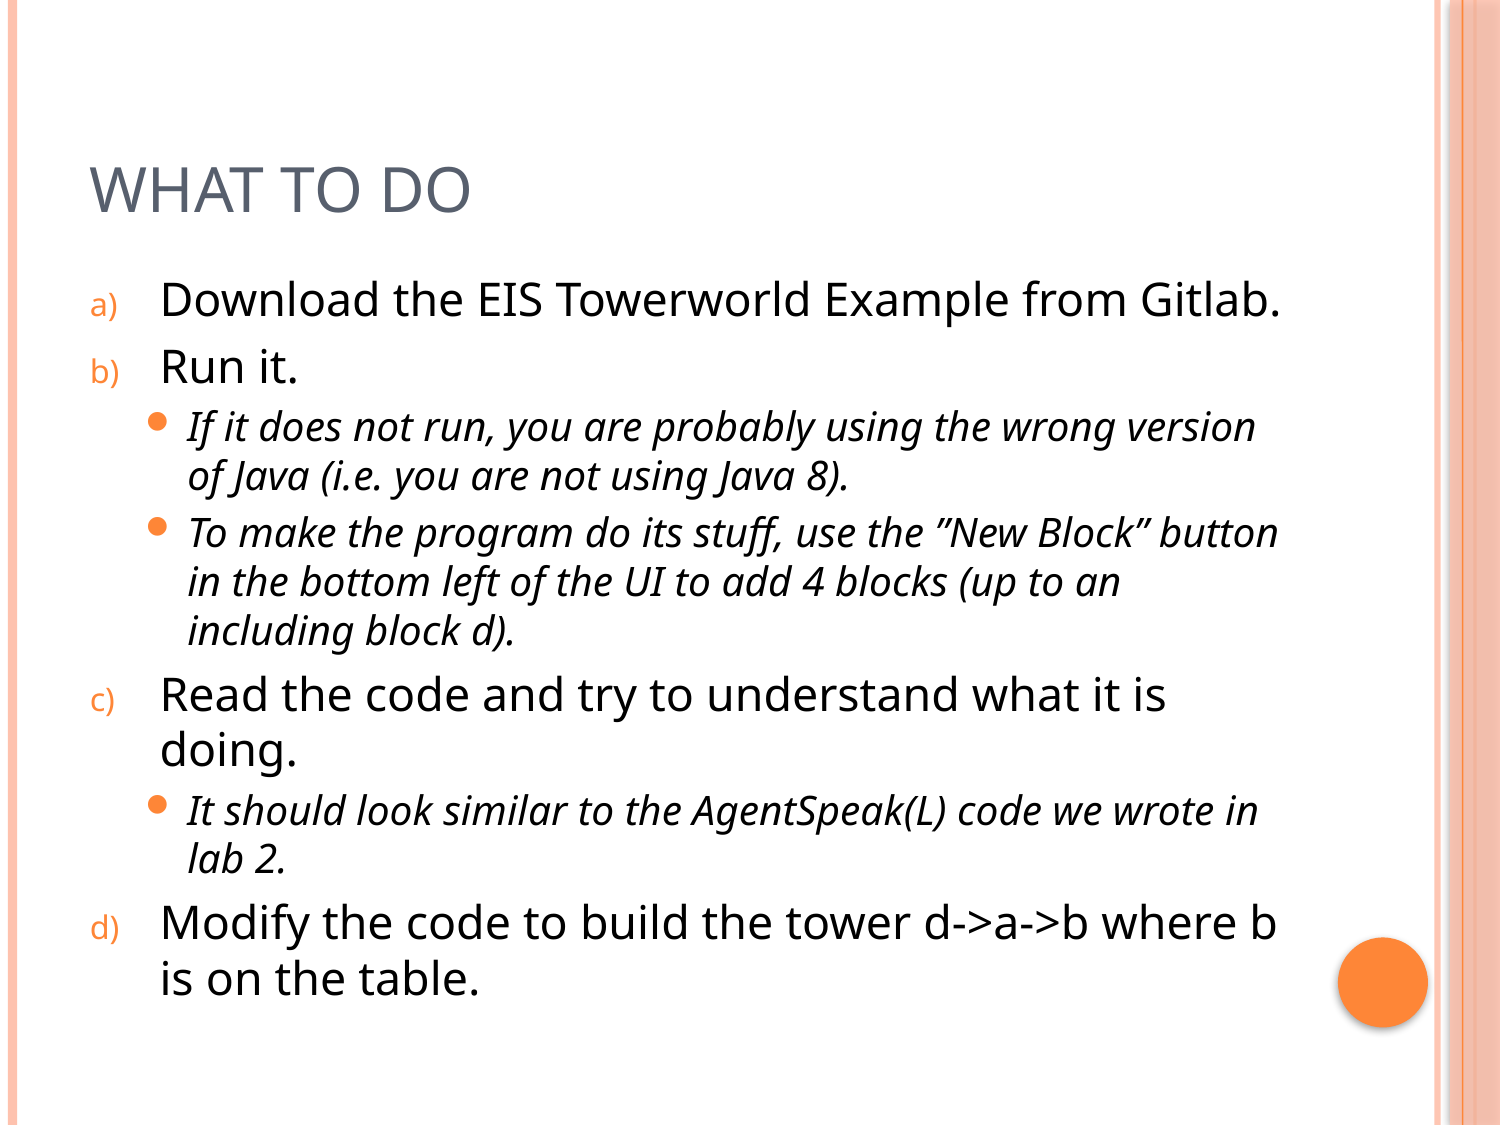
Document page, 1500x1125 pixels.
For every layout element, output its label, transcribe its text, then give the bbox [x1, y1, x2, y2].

list Download the EIS Towerworld Example from Gitlab. Run it. If it does not run, you are probably using the wrong version of Java (i.e. you are not using Java 8). To make the program do its stuff, use the ”New Block” button in the bottom left of the UI to add 4 blocks (up to an including block d). Read the code and try to understand what it is doing. It should look similar to the AgentSpeak(L) code we wrote in lab 2. Modify the code to build the tower d->a->b where b is on the table. [75, 262, 1300, 1062]
title What to do [75, 45, 1300, 233]
